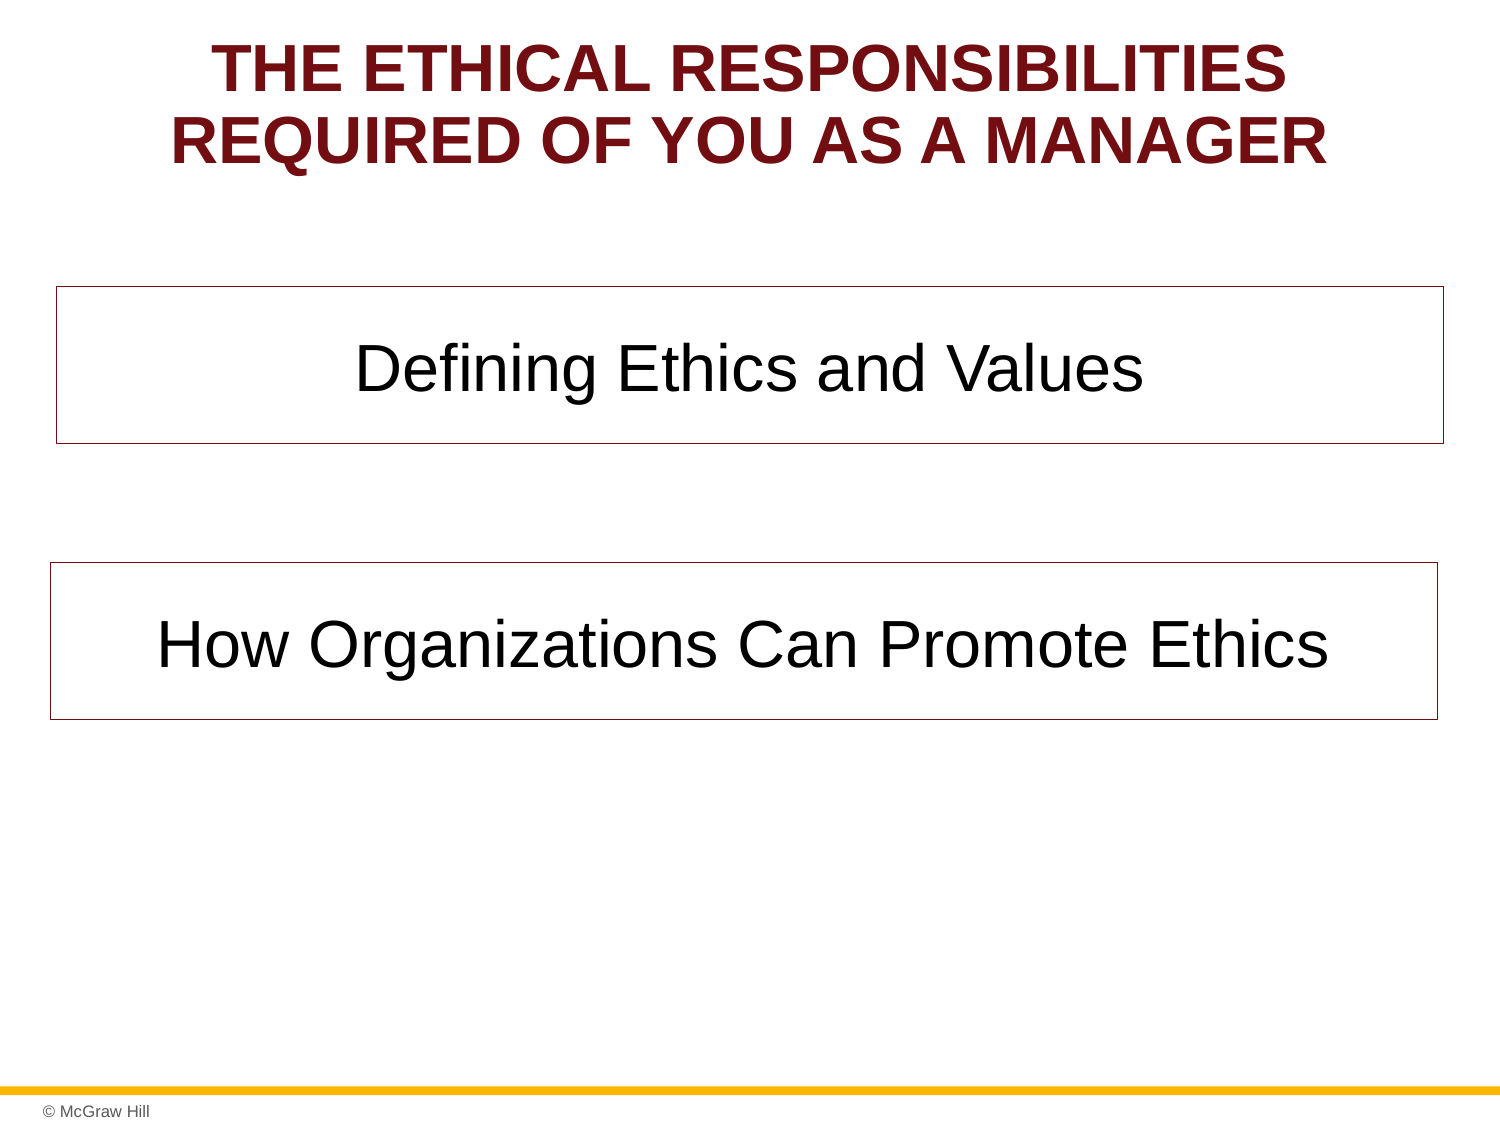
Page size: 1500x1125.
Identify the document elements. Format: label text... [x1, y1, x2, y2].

list Defining Ethics and Values [56, 286, 1444, 444]
list How Organizations Can Promote Ethics [50, 562, 1438, 720]
title THE ETHICAL RESPONSIBILITIES REQUIRED OF YOU AS A MANAGER [56, 50, 1444, 162]
